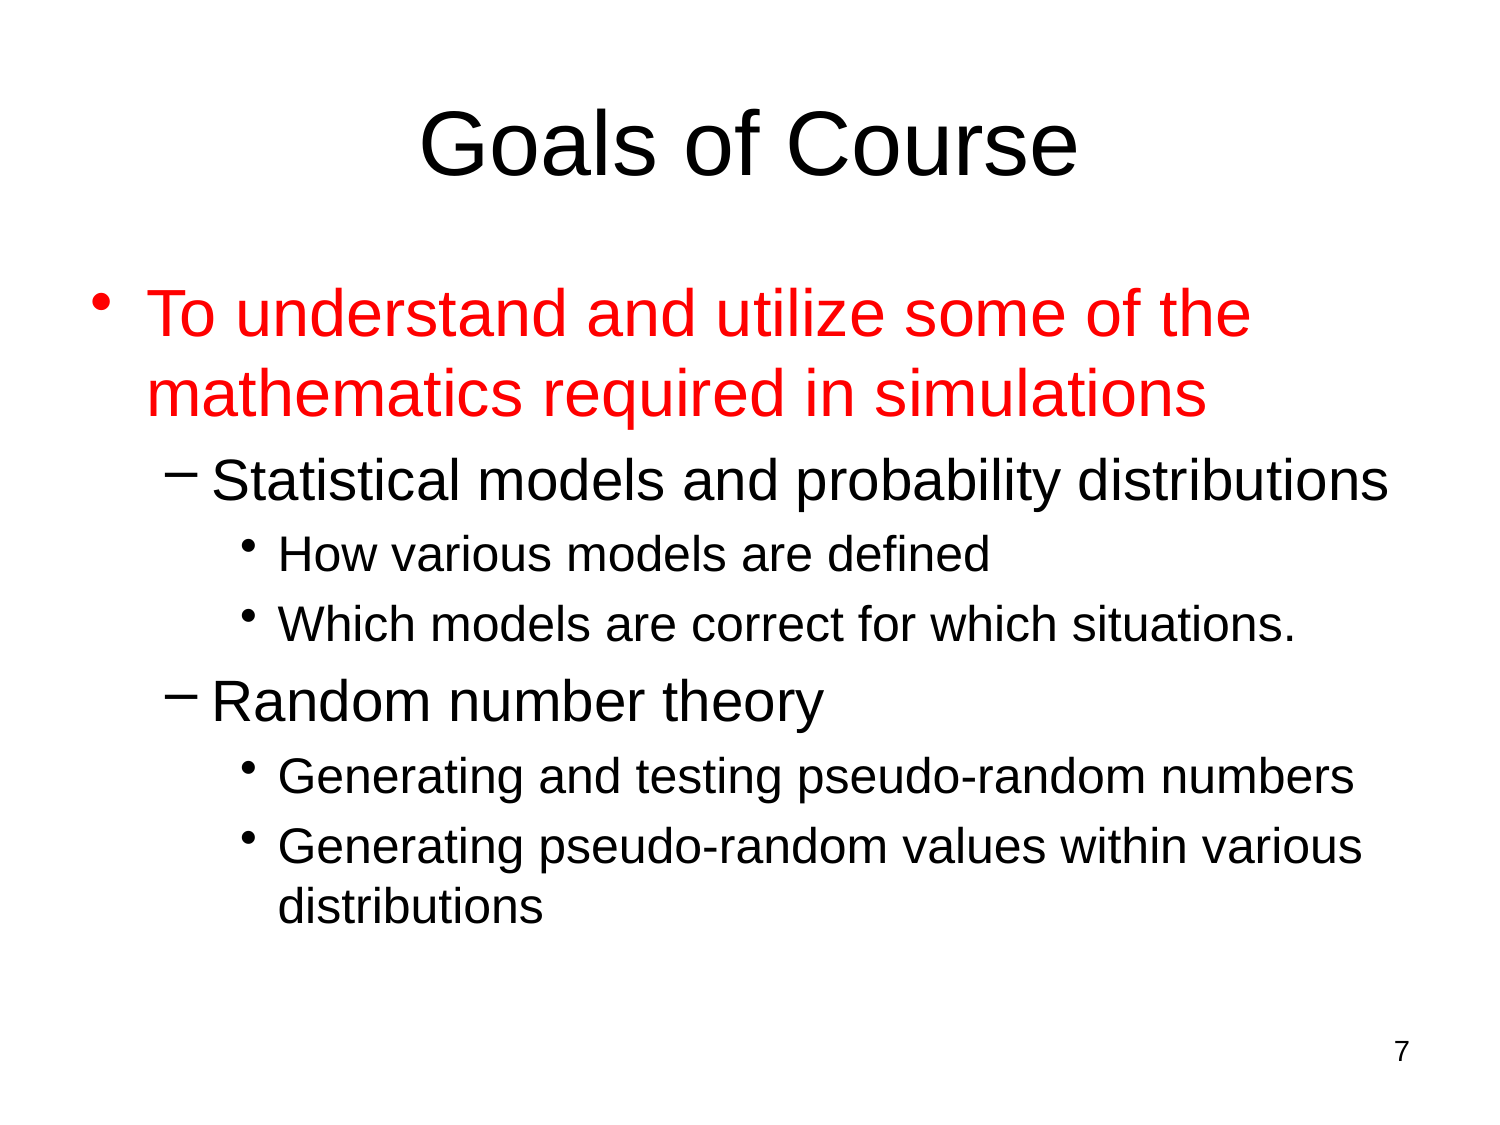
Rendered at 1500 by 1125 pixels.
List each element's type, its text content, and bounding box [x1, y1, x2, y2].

title Goals of Course [75, 45, 1425, 233]
slide_number 7 [1074, 1024, 1426, 1103]
list To understand and utilize some of the mathematics required in simulations Statistical models and probability distributions How various models are defined Which models are correct for which situations. Random number theory Generating and testing pseudo-random numbers Generating pseudo-random values within various distributions [75, 262, 1425, 1005]
